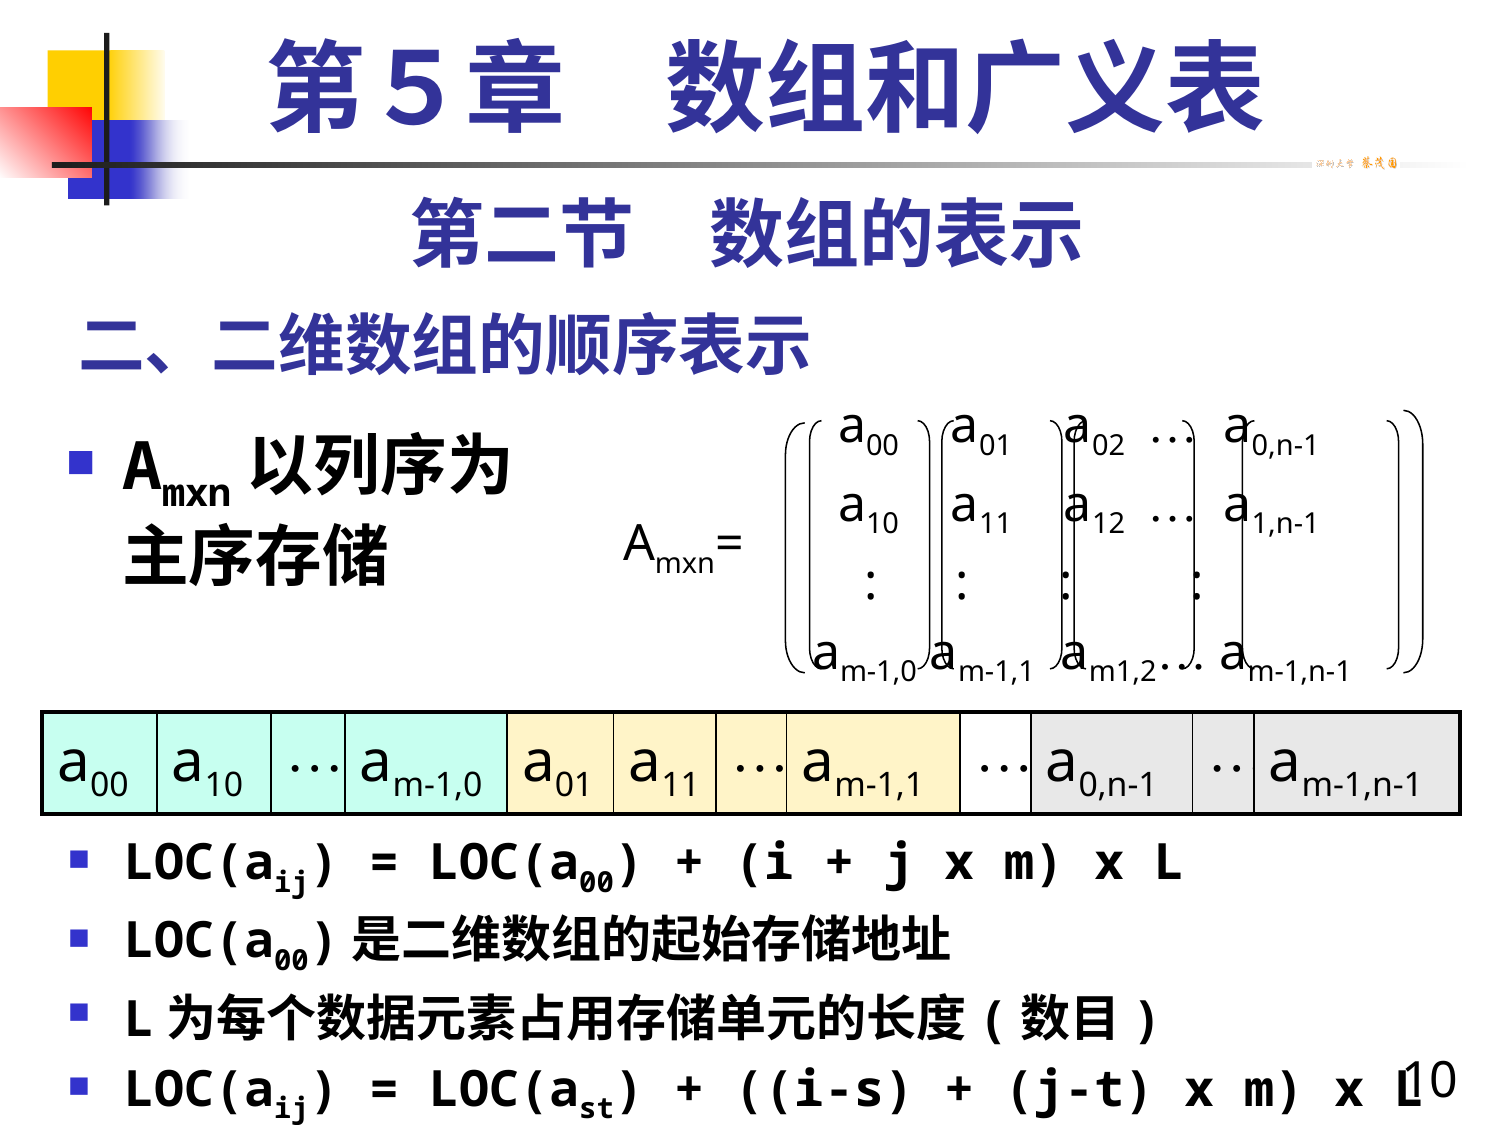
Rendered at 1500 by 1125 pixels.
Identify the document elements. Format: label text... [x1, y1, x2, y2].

table_header … [961, 714, 1030, 812]
picture [92, 156, 104, 162]
table_header a11 [614, 714, 715, 812]
table_header … [1193, 714, 1253, 812]
table_header a00 [44, 714, 156, 812]
table_header … [272, 714, 344, 812]
table_header a0,n-1 [1032, 714, 1192, 812]
picture [110, 156, 215, 162]
table_header a10 [158, 714, 270, 812]
text_box 第二节 数组的表示 [53, 179, 1441, 284]
picture [110, 168, 215, 179]
table_header am-1,1 [787, 714, 959, 812]
picture [68, 168, 104, 179]
text_box 第５章 数组和广义表 [84, 30, 1448, 156]
text_box LOC(aij) = LOC(a00) + (i + j x m) x L LOC(a00)是二维数组的起始存储地址 L为每个数据元素占用存储单元的长度(数目) LOC(aij) = LOC(ast) + ((i-s) + (j-t) x m) x L [53, 822, 1489, 1125]
title 二、二维数组的顺序表示 [63, 284, 1001, 391]
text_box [608, 385, 1459, 677]
table_header am-1,0 [346, 714, 506, 812]
table_header am-1,n-1 [1255, 714, 1458, 812]
picture [1312, 156, 1400, 171]
table_header a01 [508, 714, 613, 812]
list Amxn以列序为主序存储 [50, 415, 550, 710]
table_header … [717, 714, 786, 812]
